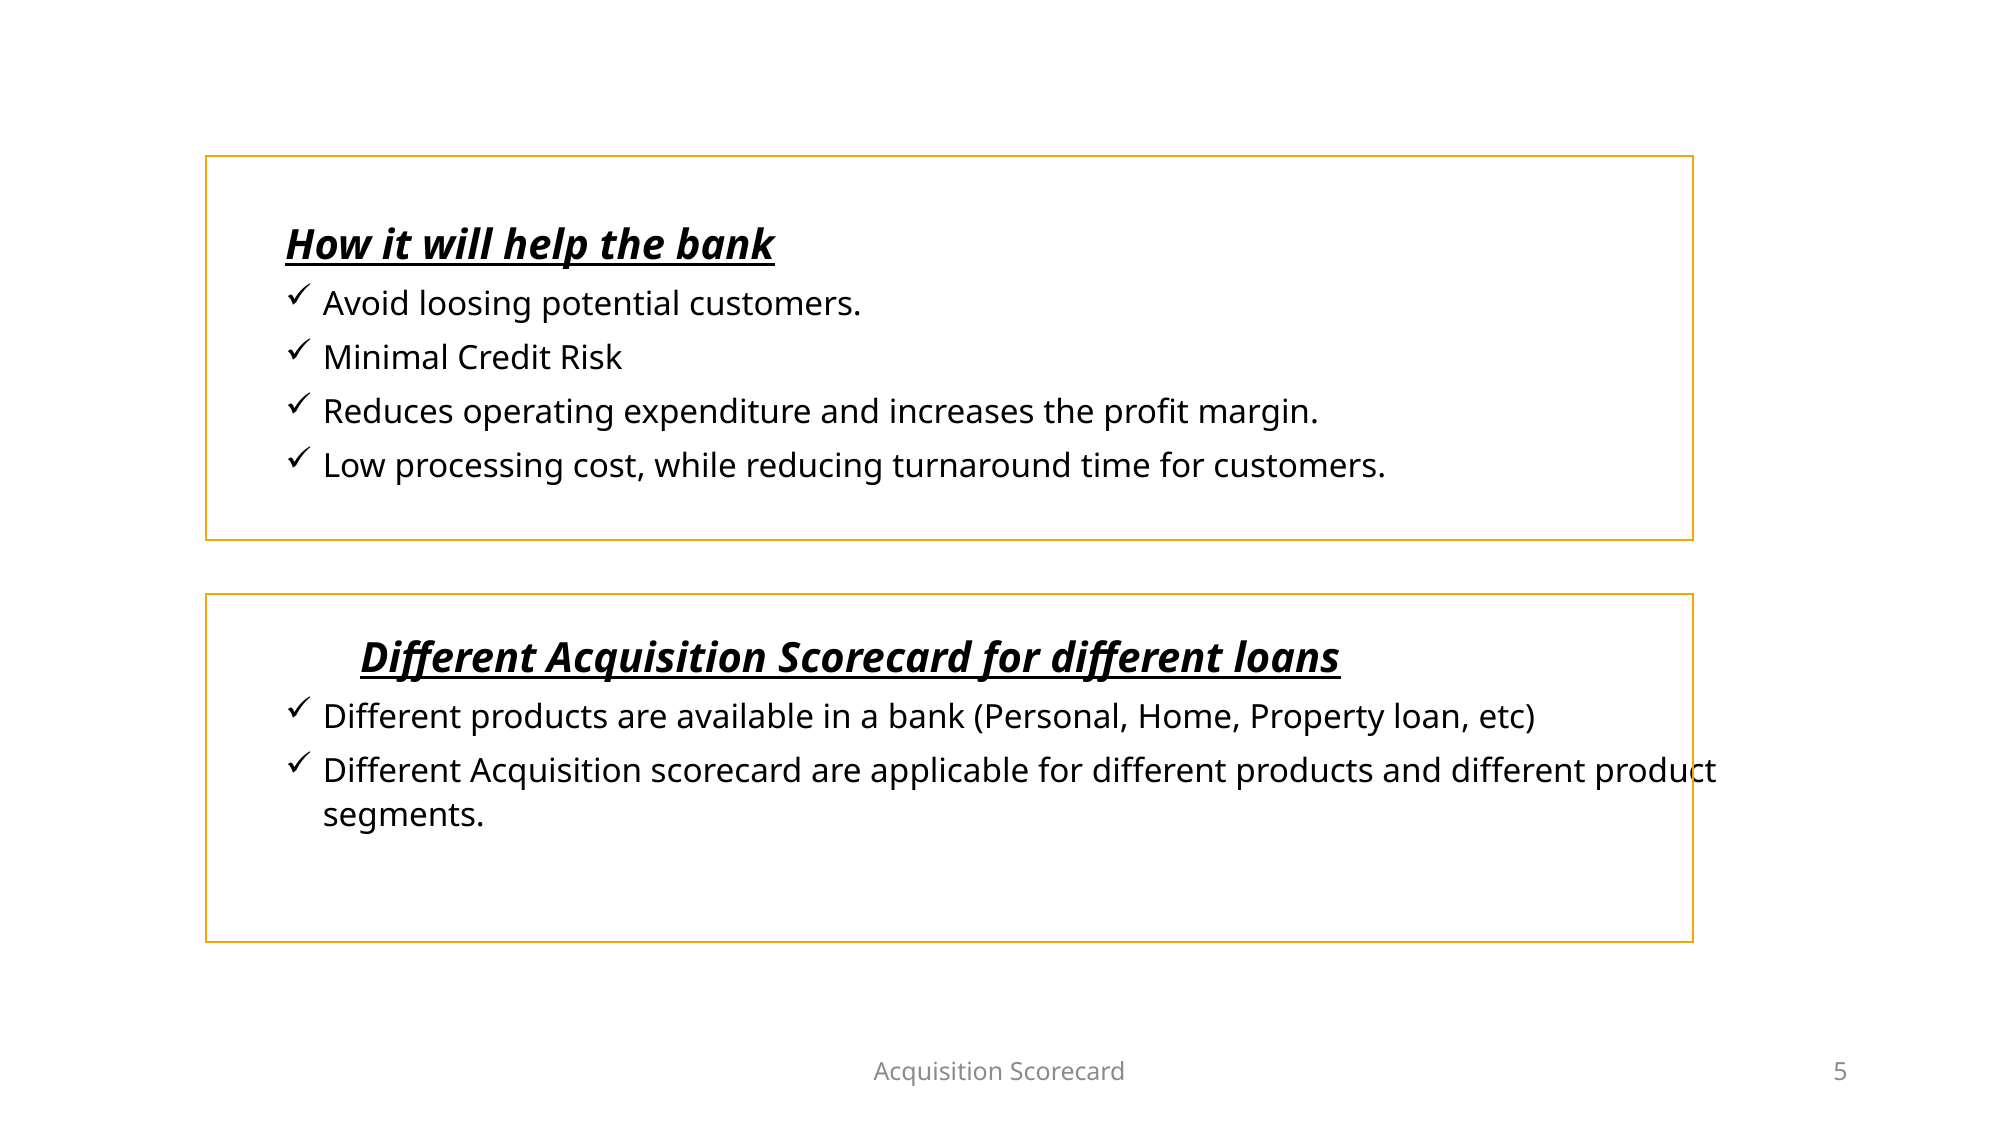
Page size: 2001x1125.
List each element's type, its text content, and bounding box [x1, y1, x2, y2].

footer Acquisition Scorecard [662, 1042, 1338, 1103]
list How it will help the bank Avoid loosing potential customers. Minimal Credit Risk Reduces operating expenditure and increases the profit margin. Low processing cost, while reducing turnaround time for customers. Different Acquisition Scorecard for different loans Different products are available in a bank (Personal, Home, Property loan, etc) Different Acquisition scorecard are applicable for different products and different product segments. [120, 129, 1835, 964]
text_box [205, 593, 1694, 943]
slide_number 5 [1412, 1042, 1863, 1103]
text_box [205, 155, 1694, 541]
